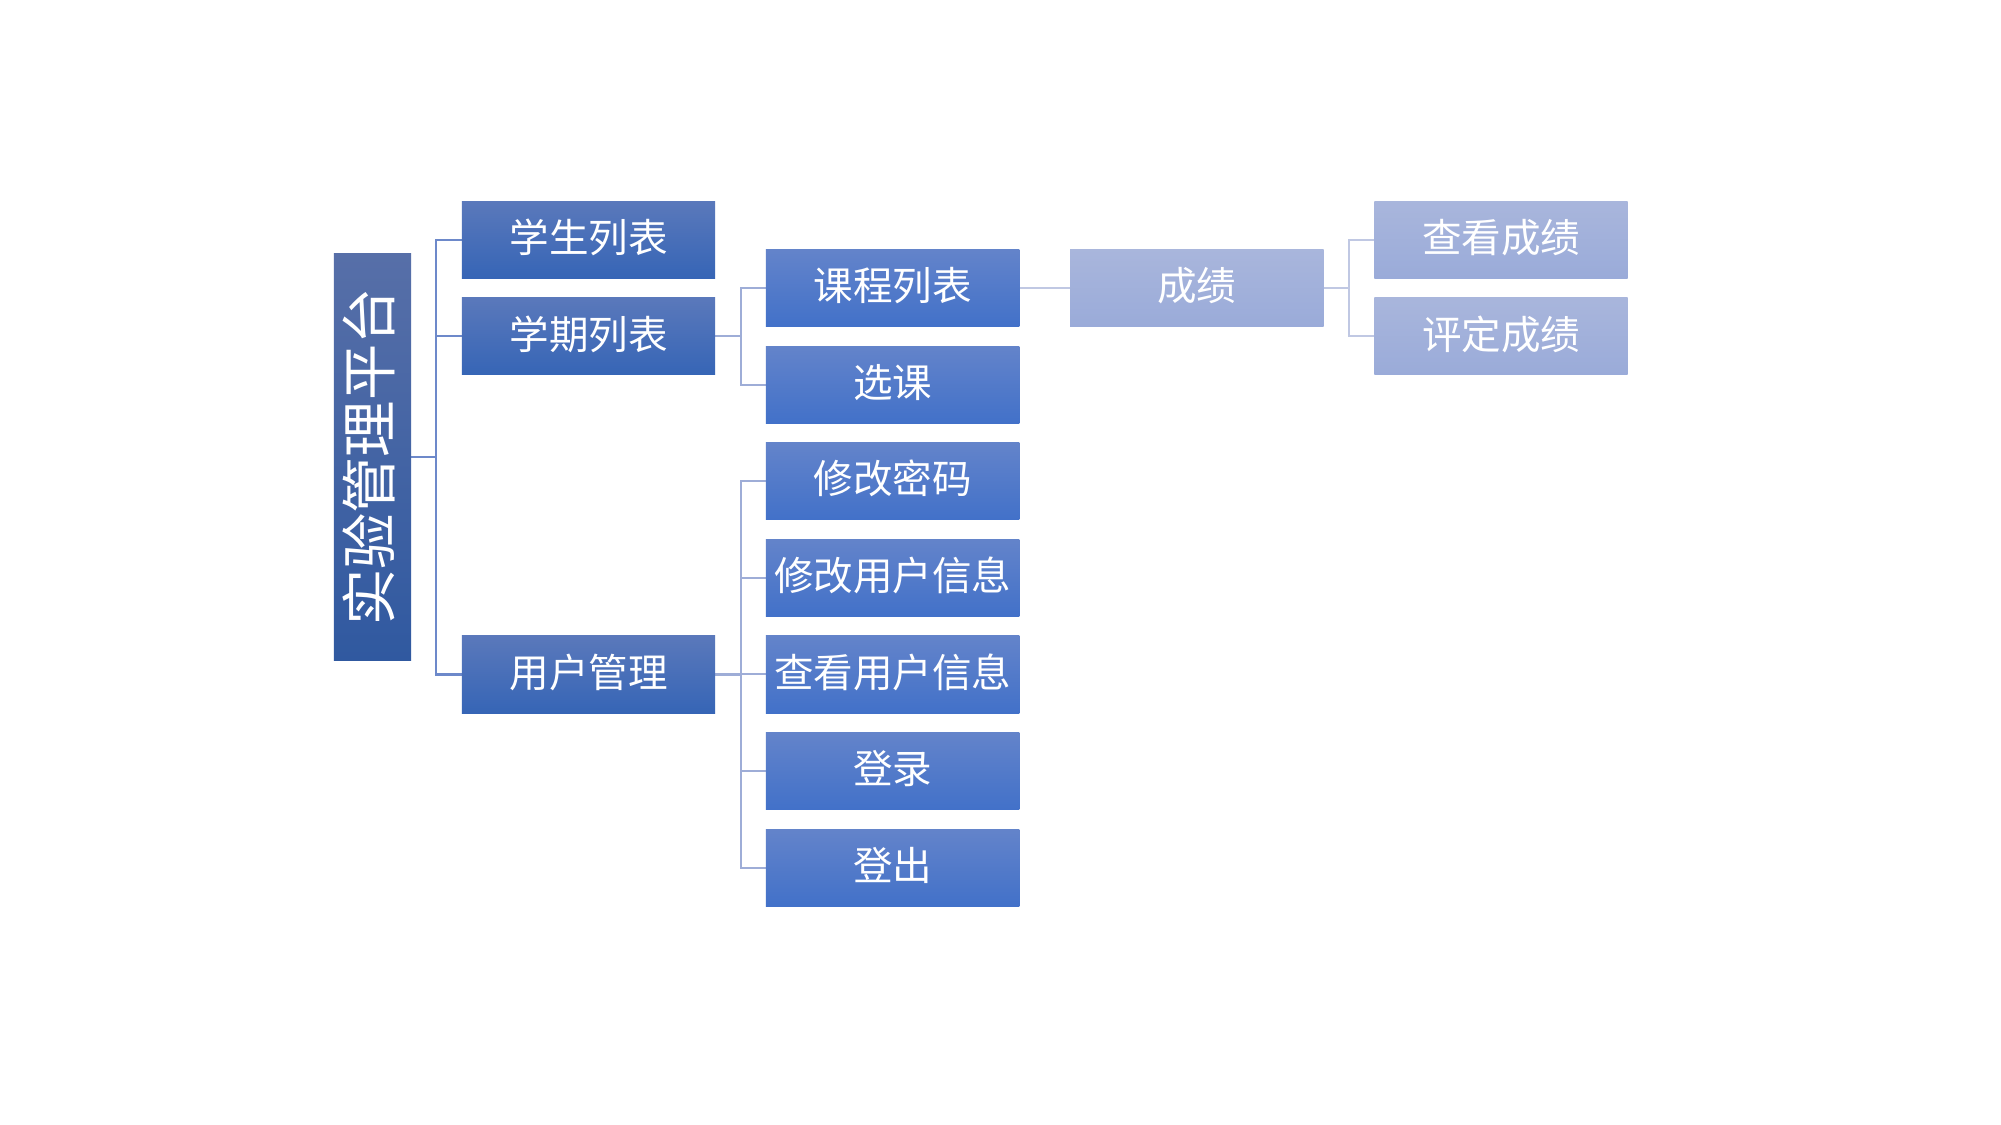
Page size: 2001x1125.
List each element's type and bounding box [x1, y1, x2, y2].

text_box [333, 118, 1629, 990]
